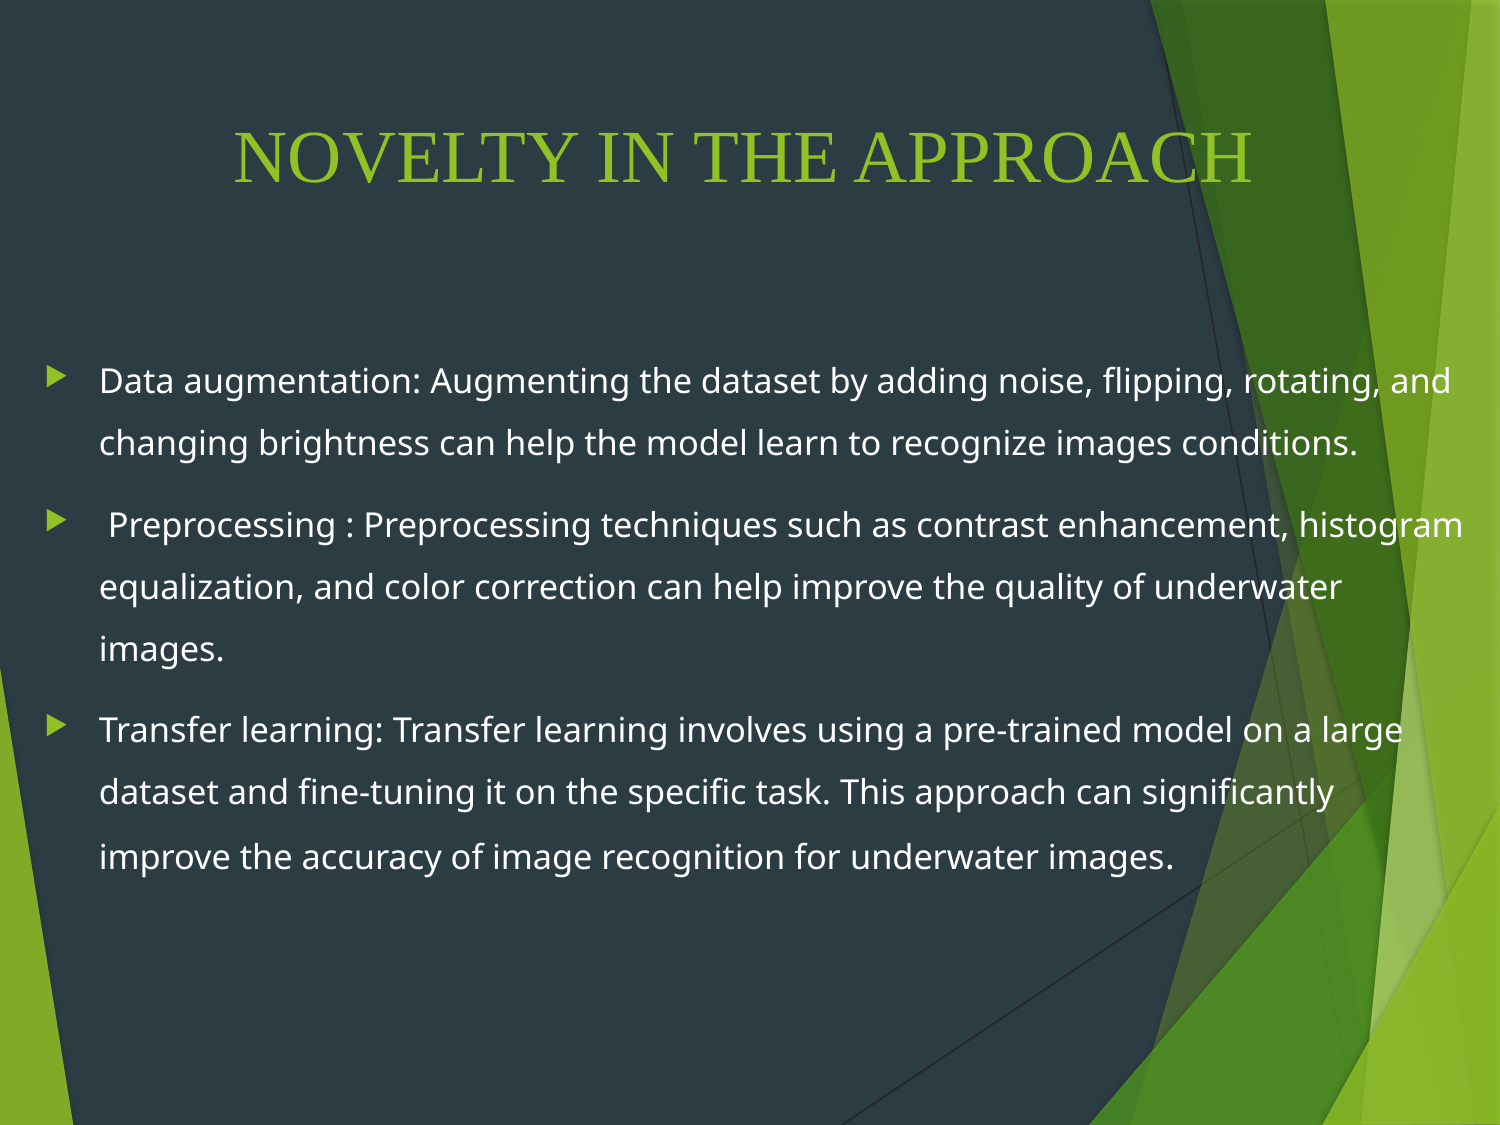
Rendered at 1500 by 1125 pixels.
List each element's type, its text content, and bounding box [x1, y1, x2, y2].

list Data augmentation: Augmenting the dataset by adding noise, flipping, rotating, and changing brightness can help the model learn to recognize images conditions. Preprocessing : Preprocessing techniques such as contrast enhancement, histogram equalization, and color correction can help improve the quality of underwater images. Transfer learning: Transfer learning involves using a pre-trained model on a large dataset and fine-tuning it on the specific task. This approach can significantly improve the accuracy of image recognition for underwater images. [29, 267, 1483, 941]
title NOVELTY IN THE APPROACH [29, 99, 1400, 220]
